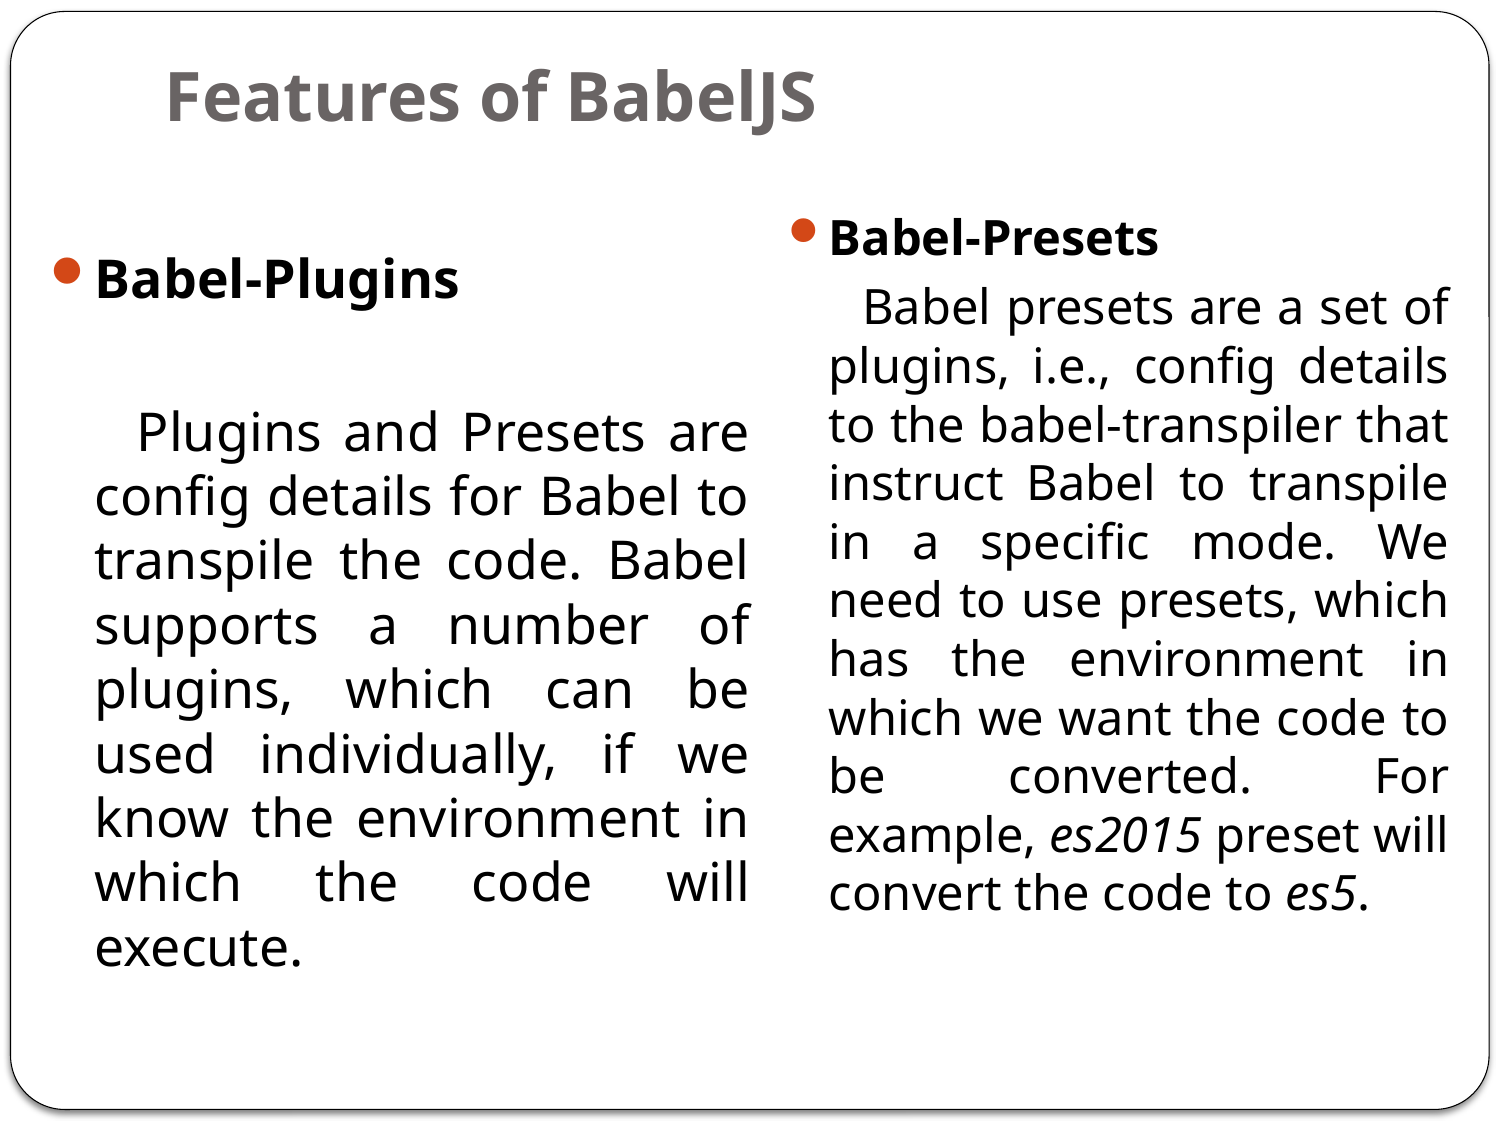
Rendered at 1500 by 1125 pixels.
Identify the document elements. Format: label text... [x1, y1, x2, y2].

list Babel-Presets Babel presets are a set of plugins, i.e., config details to the babel-transpiler that instruct Babel to transpile in a specific mode. We need to use presets, which has the environment in which we want the code to be converted. For example, es2015 preset will convert the code to es5. [773, 199, 1465, 950]
list Babel-Plugins Plugins and Presets are config details for Babel to transpile the code. Babel supports a number of plugins, which can be used individually, if we know the environment in which the code will execute. [35, 237, 765, 988]
title Features of BabelJS [150, 45, 1425, 233]
